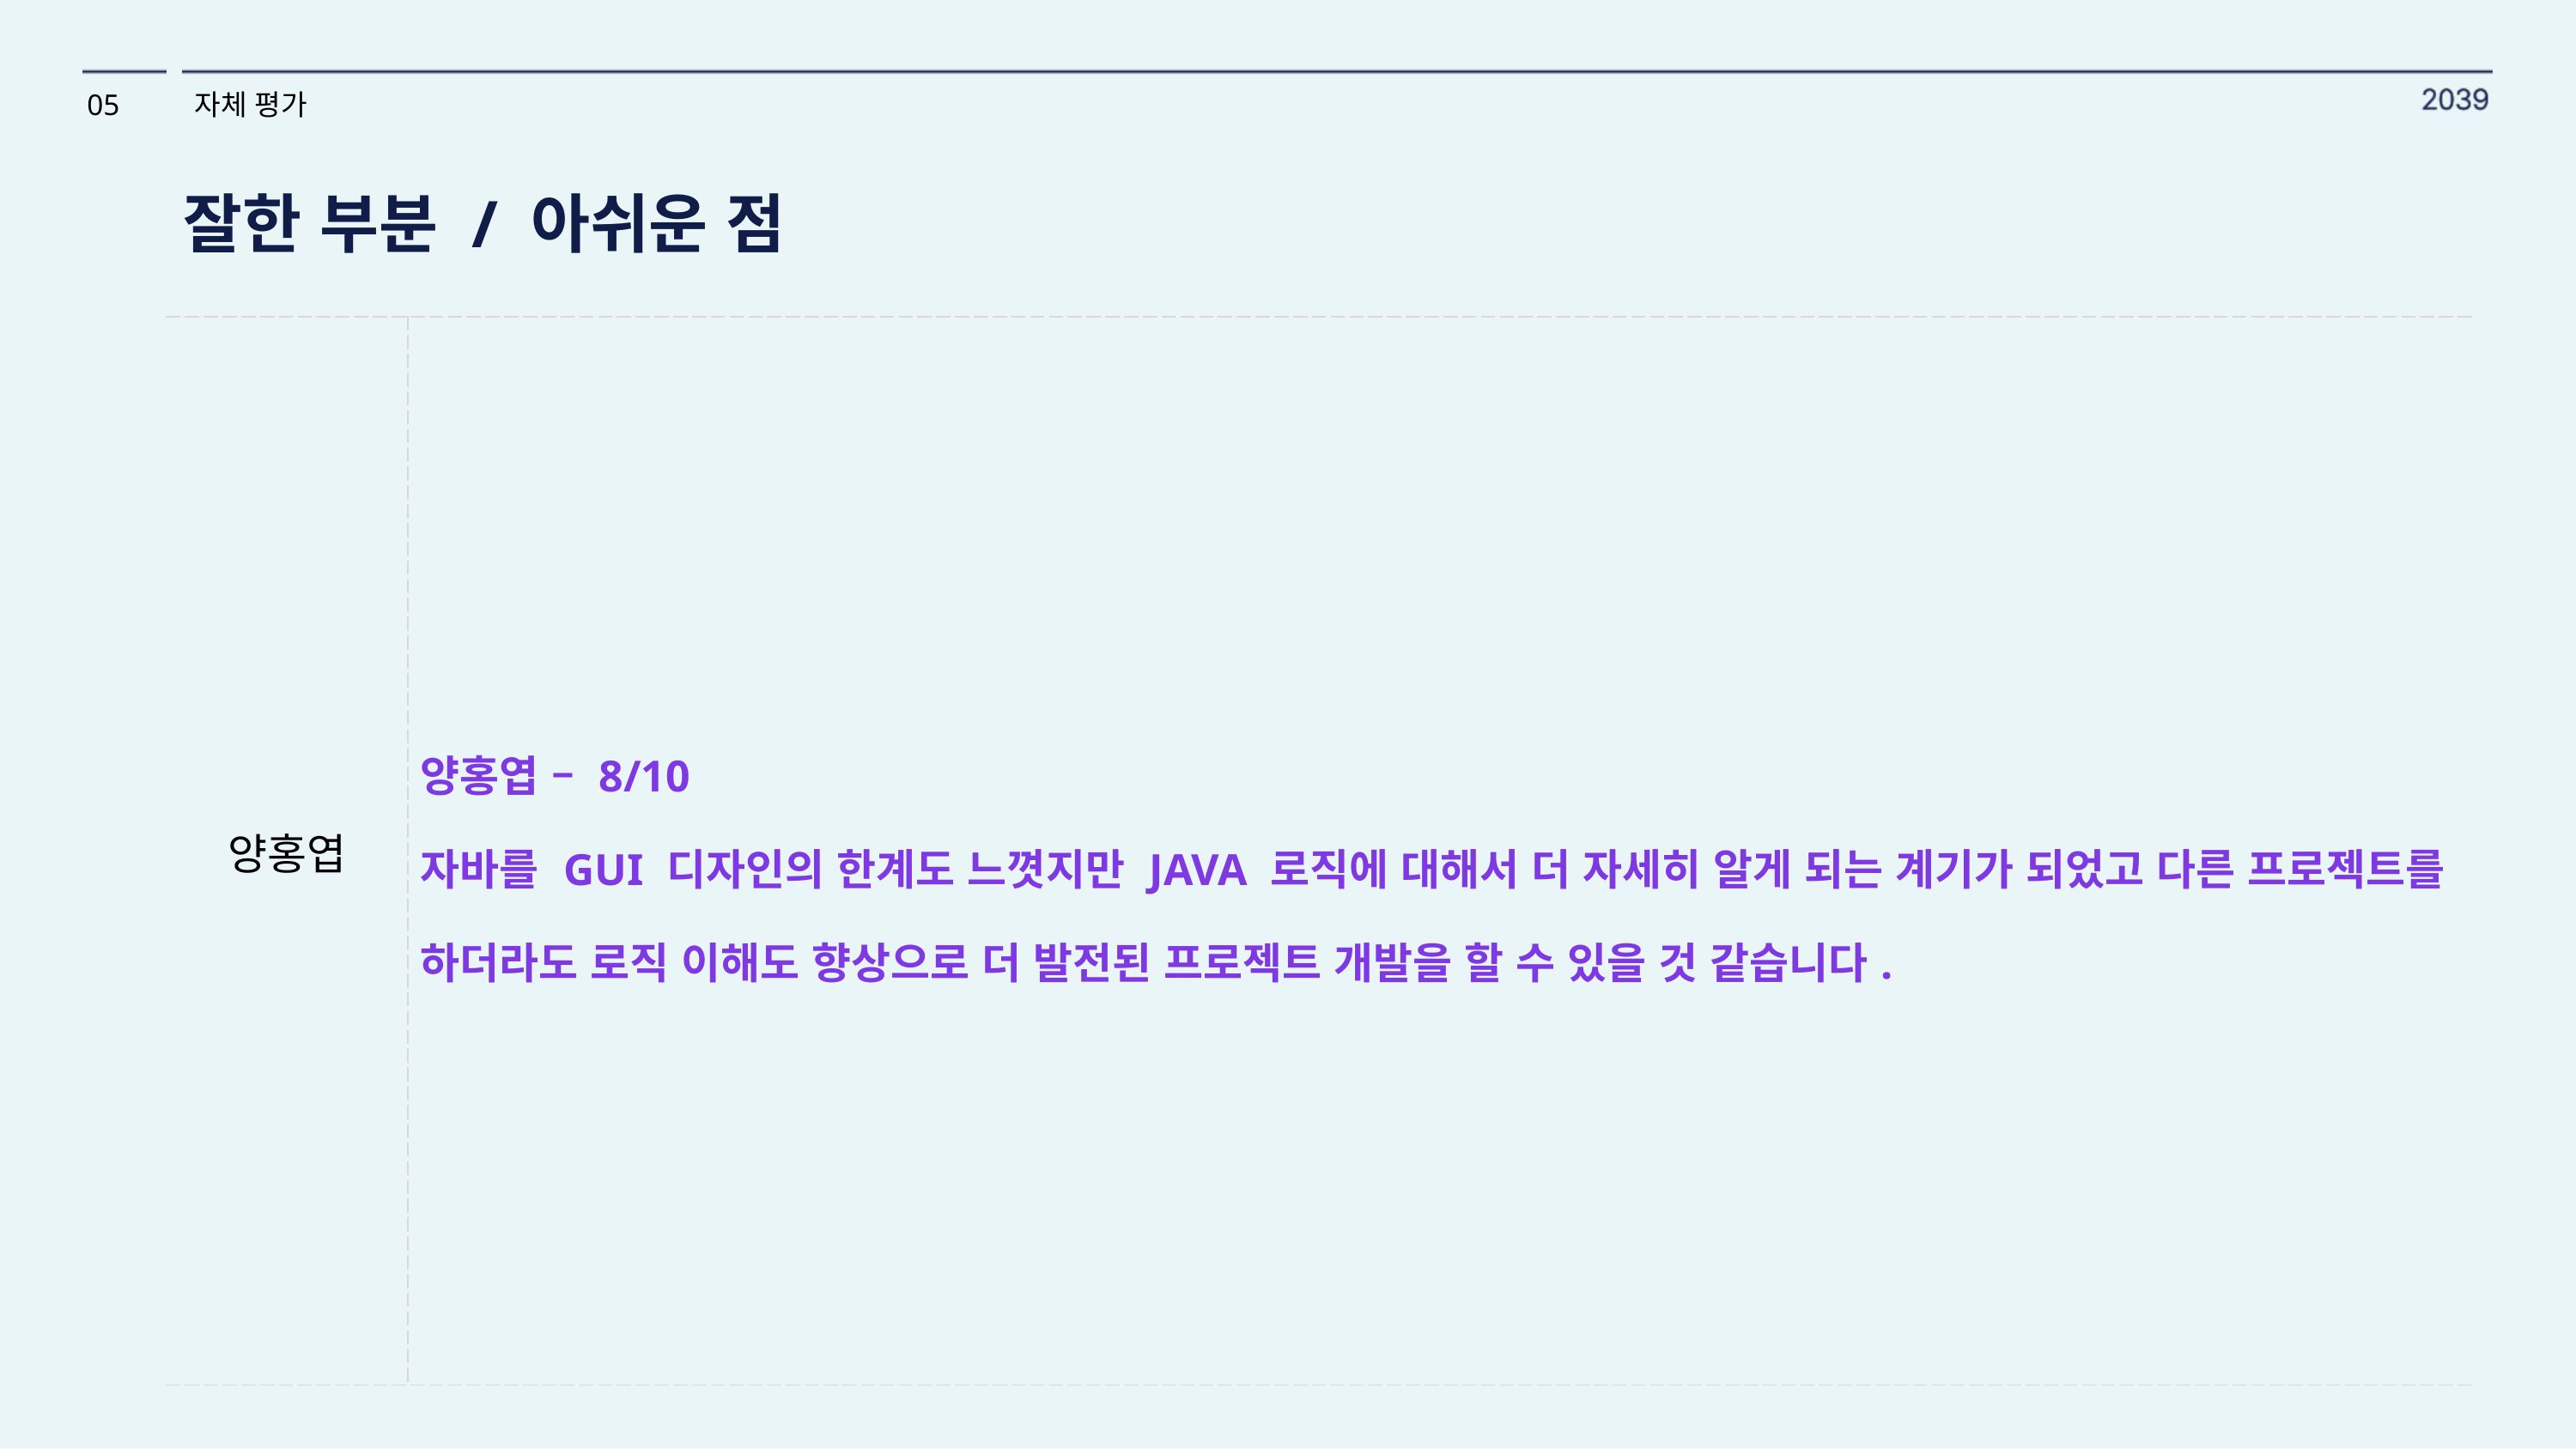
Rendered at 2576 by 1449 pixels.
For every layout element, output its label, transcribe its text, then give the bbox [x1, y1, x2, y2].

text_box 자체 평가 [182, 85, 598, 128]
picture [2321, 63, 2565, 145]
text_box 잘한 부분 / 아쉬운 점 [170, 177, 799, 267]
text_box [182, 67, 2317, 76]
table_header 양홍엽 [166, 317, 408, 1385]
table_header 양홍엽 – 8/10 자바를 GUI 디자인의 한계도 느꼇지만 JAVA 로직에 대해서 더 자세히 알게 되는 계기가 되었고 다른 프로젝트를 하더라도 로직 이해도 향상으로 더 발전된 프로젝트 개발을 할 수 있을 것 같습니다. [408, 317, 2476, 1385]
text_box 05 [74, 80, 140, 128]
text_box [82, 67, 167, 76]
